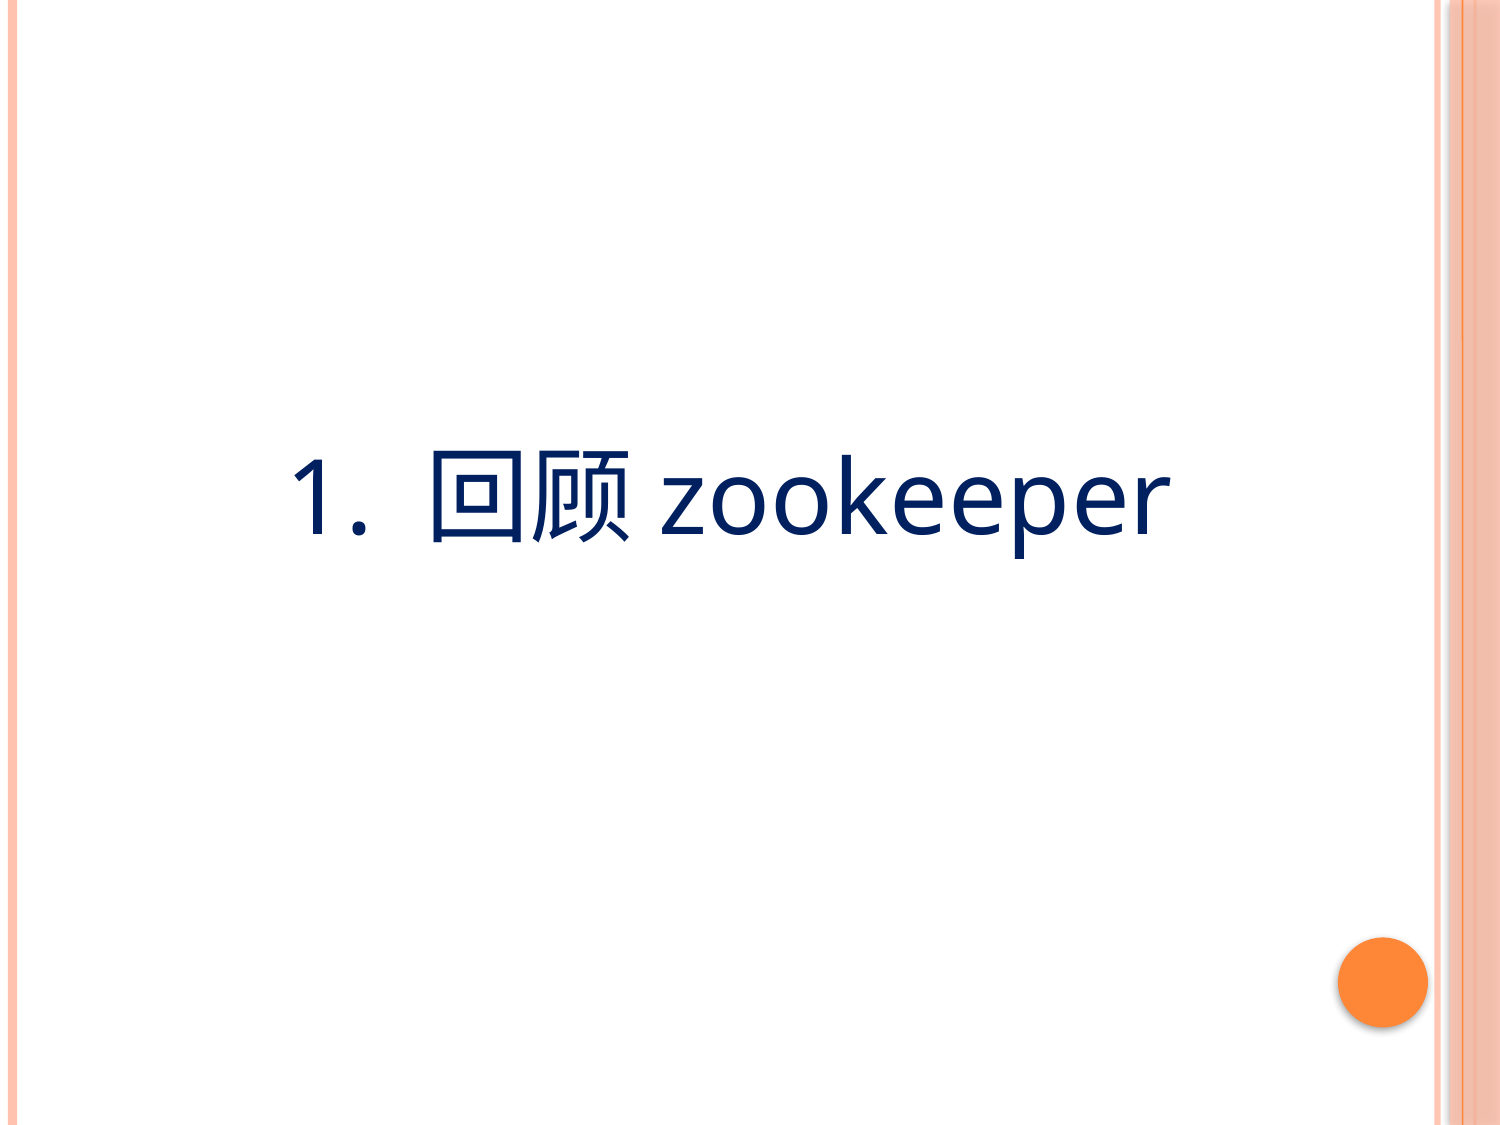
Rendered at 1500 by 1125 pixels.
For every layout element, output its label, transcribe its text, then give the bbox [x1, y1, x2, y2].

list 1. 回顾zookeeper [215, 297, 1244, 800]
